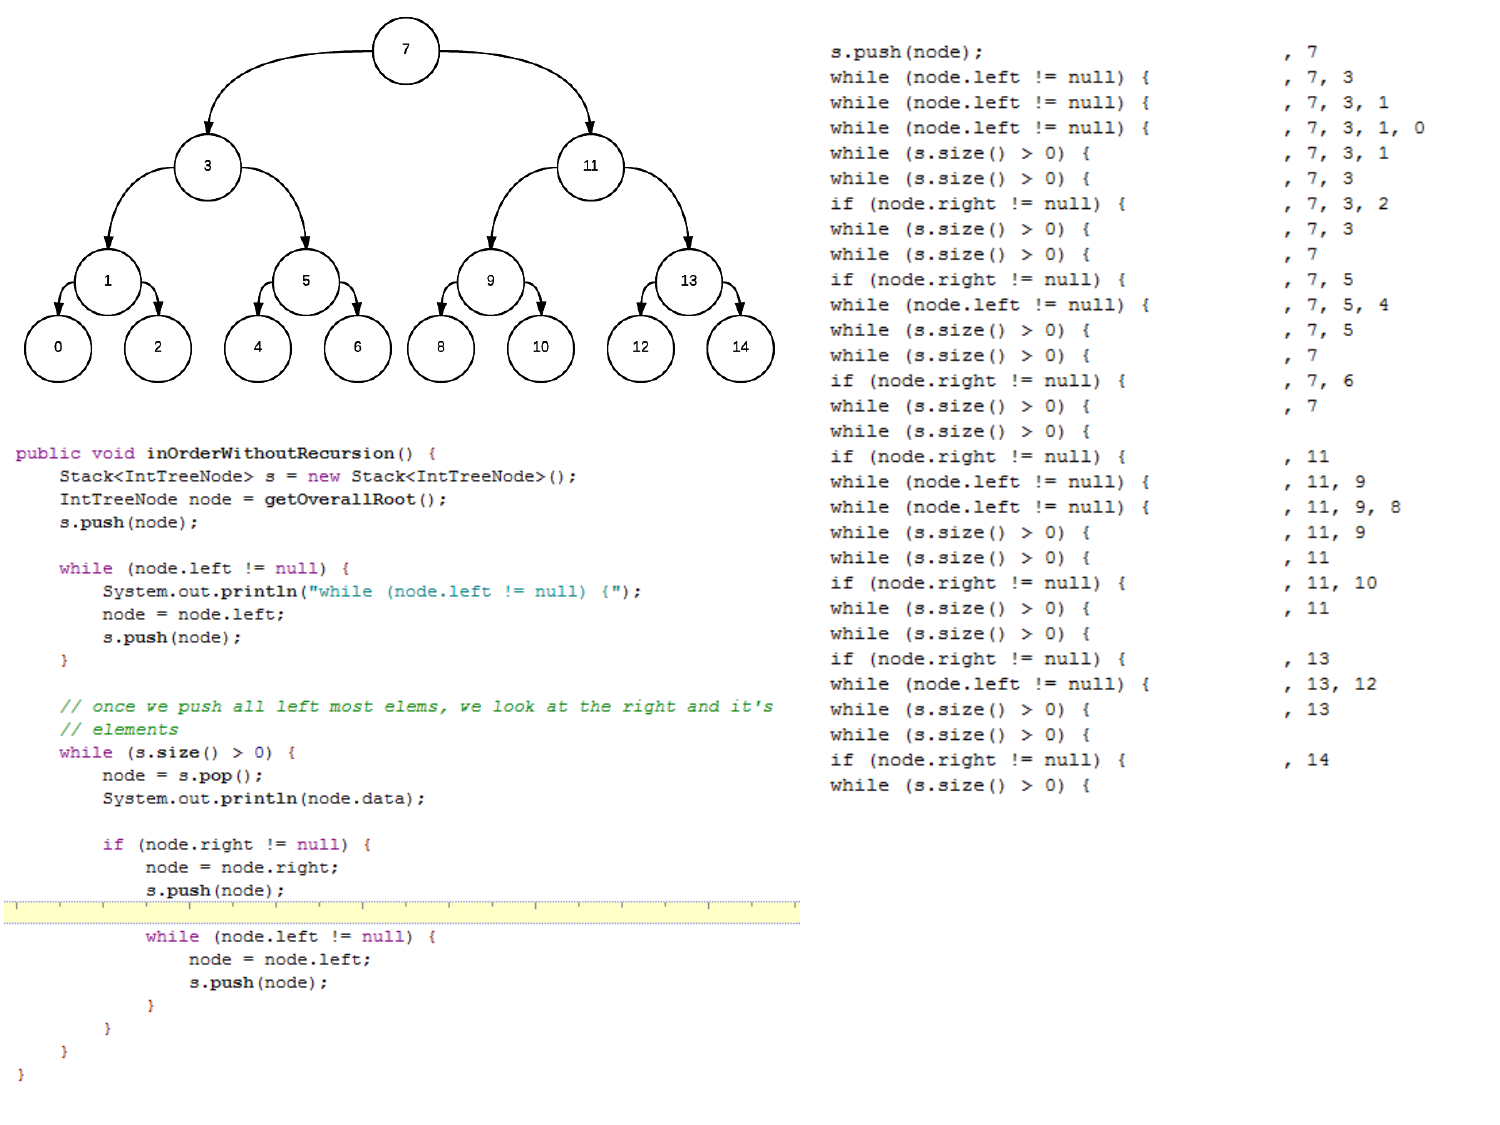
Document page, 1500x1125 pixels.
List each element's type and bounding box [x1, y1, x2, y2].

picture [0, 0, 811, 401]
picture [820, 37, 1463, 801]
picture [3, 437, 801, 1088]
